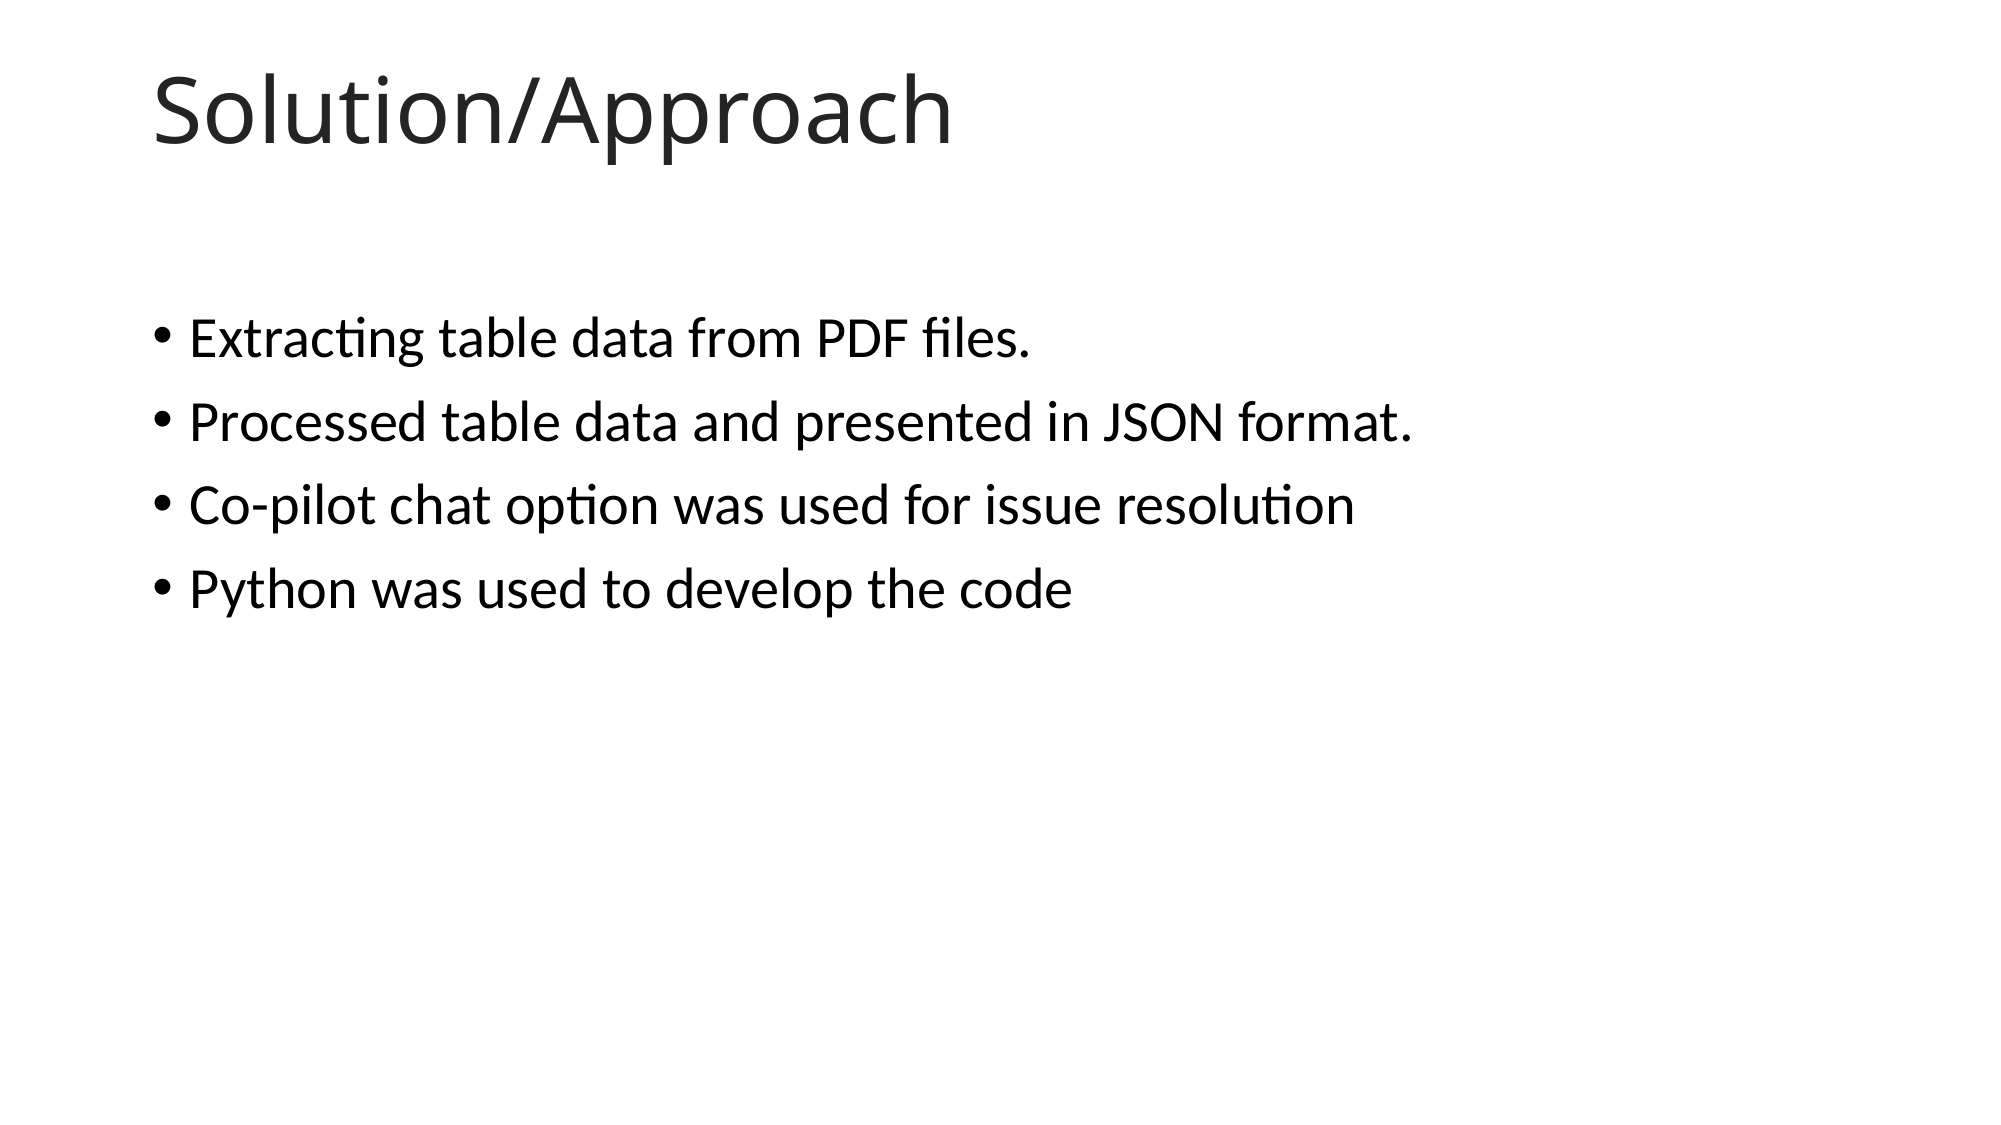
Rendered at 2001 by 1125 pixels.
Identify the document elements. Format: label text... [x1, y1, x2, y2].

title Solution/Approach [137, 59, 1863, 278]
list Extracting table data from PDF files. Processed table data and presented in JSON format. Co-pilot chat option was used for issue resolution Python was used to develop the code [137, 299, 1863, 1014]
